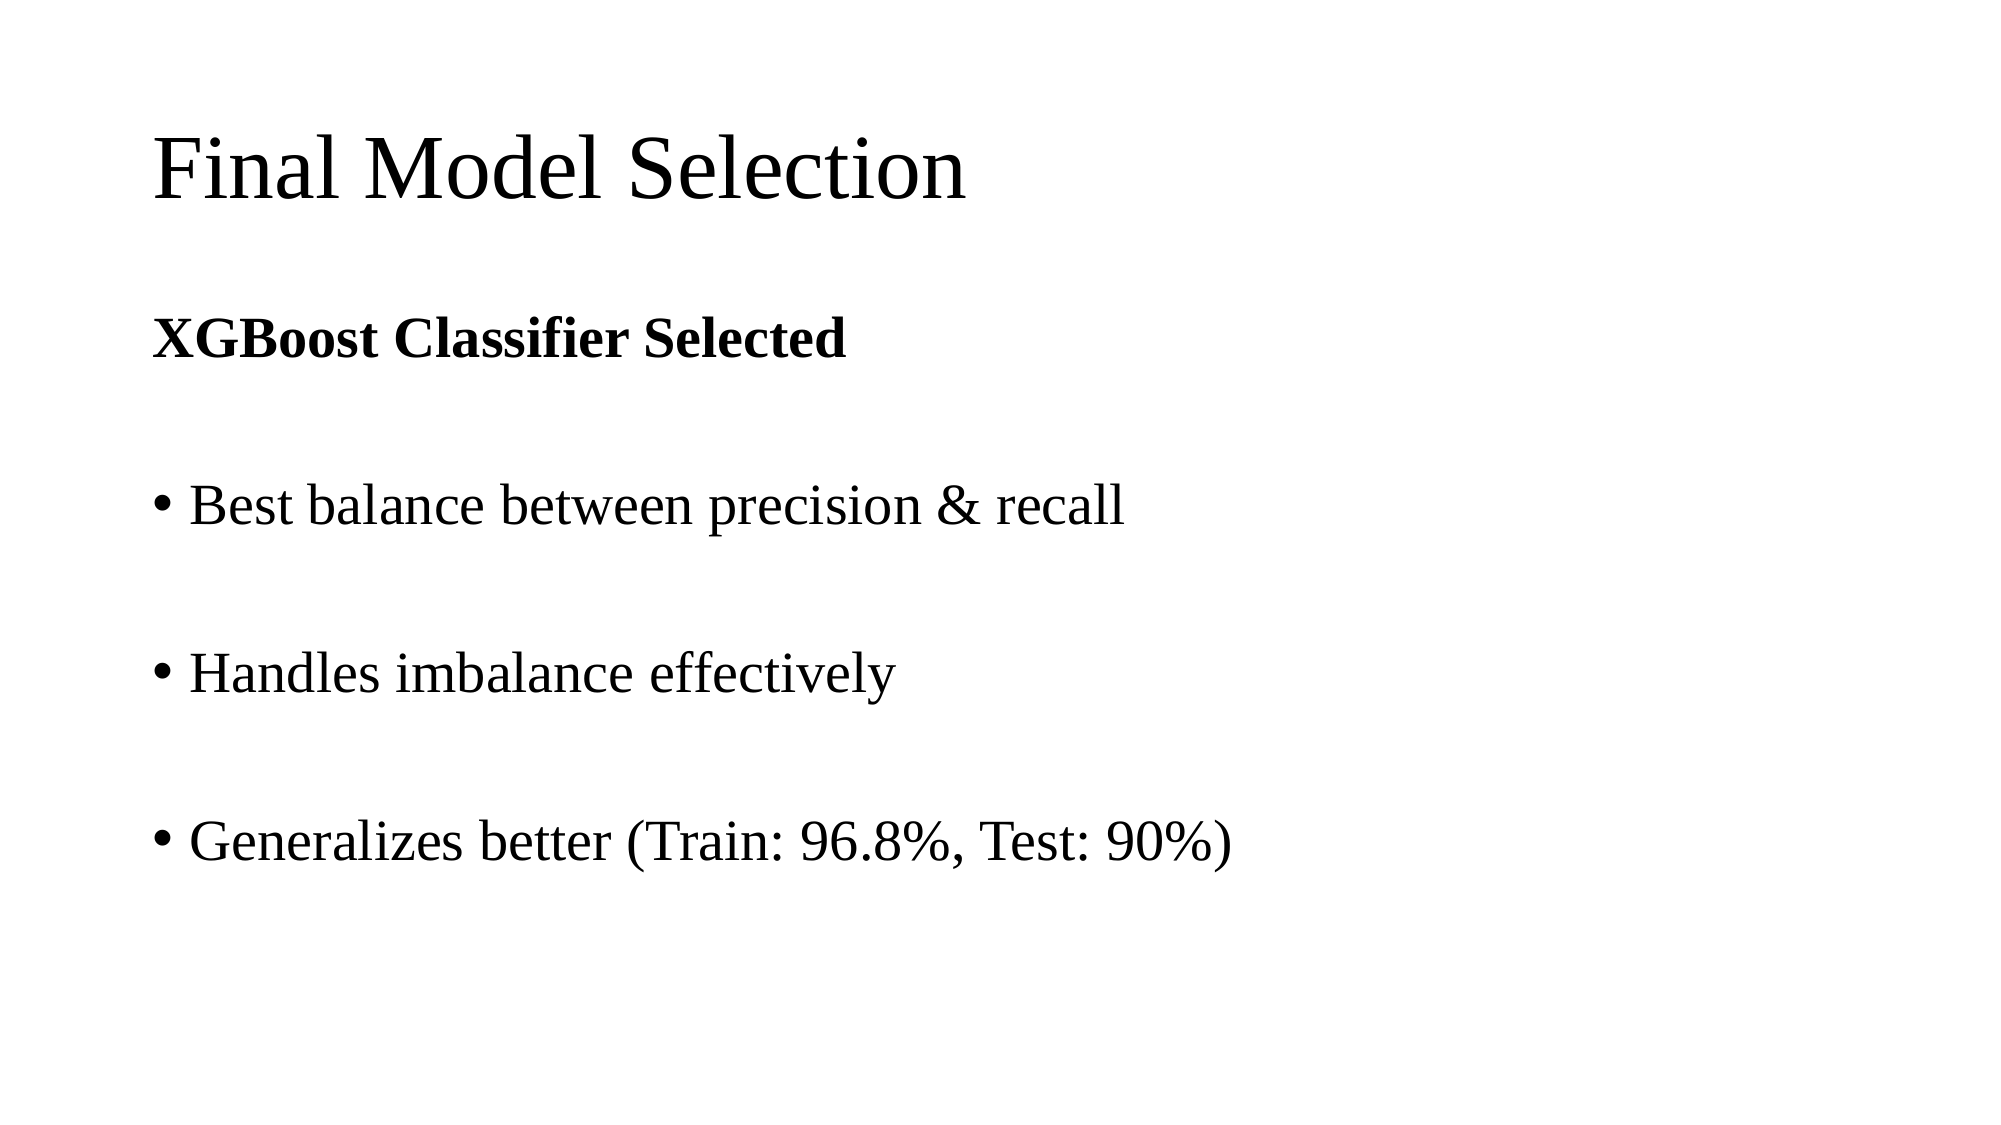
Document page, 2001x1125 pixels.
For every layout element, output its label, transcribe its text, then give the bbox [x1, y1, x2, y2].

list XGBoost Classifier Selected Best balance between precision & recall Handles imbalance effectively Generalizes better (Train: 96.8%, Test: 90%) [137, 299, 1863, 1014]
title Final Model Selection [137, 59, 1863, 278]
